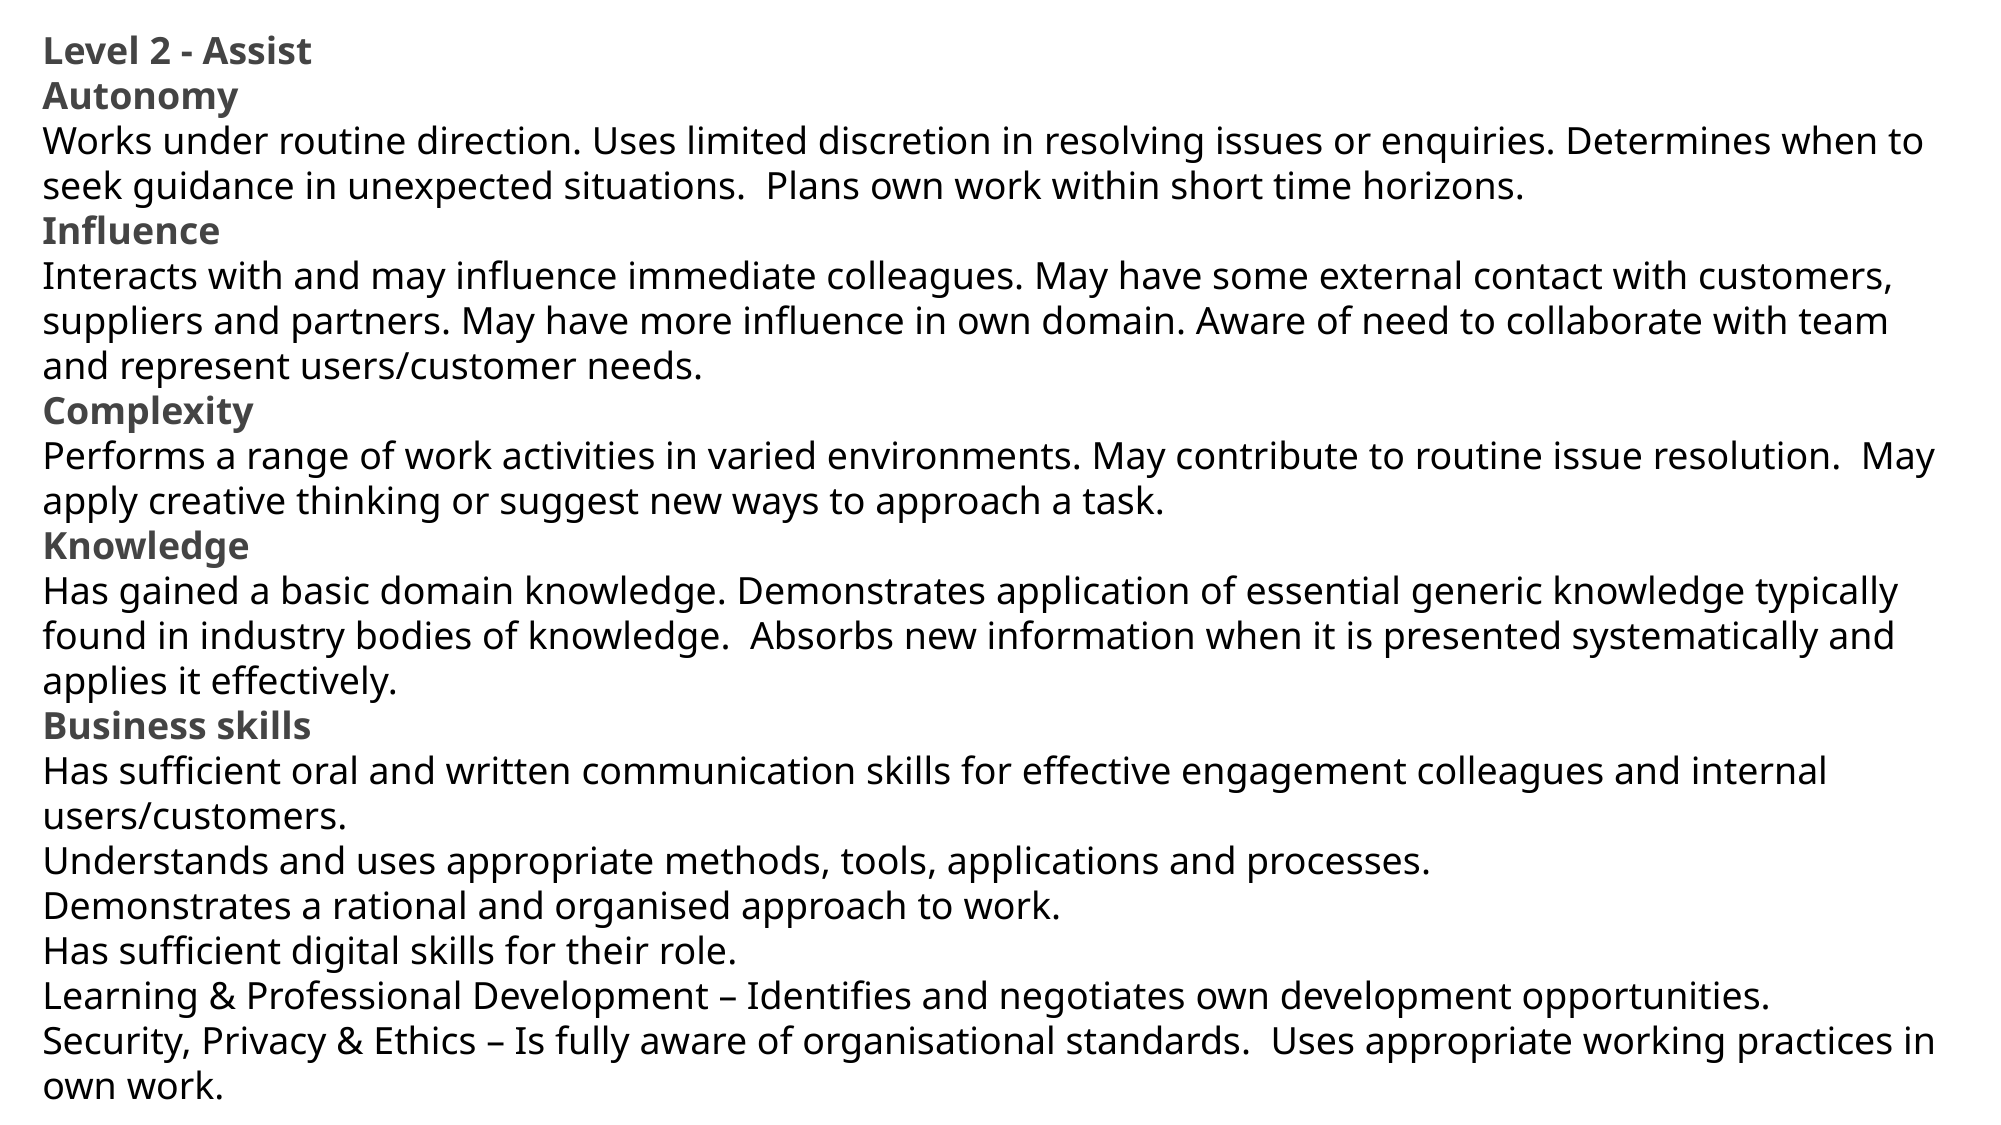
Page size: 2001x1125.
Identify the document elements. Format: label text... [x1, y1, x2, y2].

text_box Level 2 - Assist Autonomy Works under routine direction. Uses limited discretion in resolving issues or enquiries. Determines when to seek guidance in unexpected situations. Plans own work within short time horizons. Influence Interacts with and may influence immediate colleagues. May have some external contact with customers, suppliers and partners. May have more influence in own domain. Aware of need to collaborate with team and represent users/customer needs. Complexity Performs a range of work activities in varied environments. May contribute to routine issue resolution. May apply creative thinking or suggest new ways to approach a task. Knowledge Has gained a basic domain knowledge. Demonstrates application of essential generic knowledge typically found in industry bodies of knowledge. Absorbs new information when it is presented systematically and applies it effectively. Business skills Has sufficient oral and written communication skills for effective engagement colleagues and internal users/customers. Understands and uses appropriate methods, tools, applications and processes. Demonstrates a rational and organised approach to work. Has sufficient digital skills for their role. Learning & Professional Development – Identifies and negotiates own development opportunities. Security, Privacy & Ethics – Is fully aware of organisational standards. Uses appropriate working practices in own work. [27, 19, 1973, 1114]
